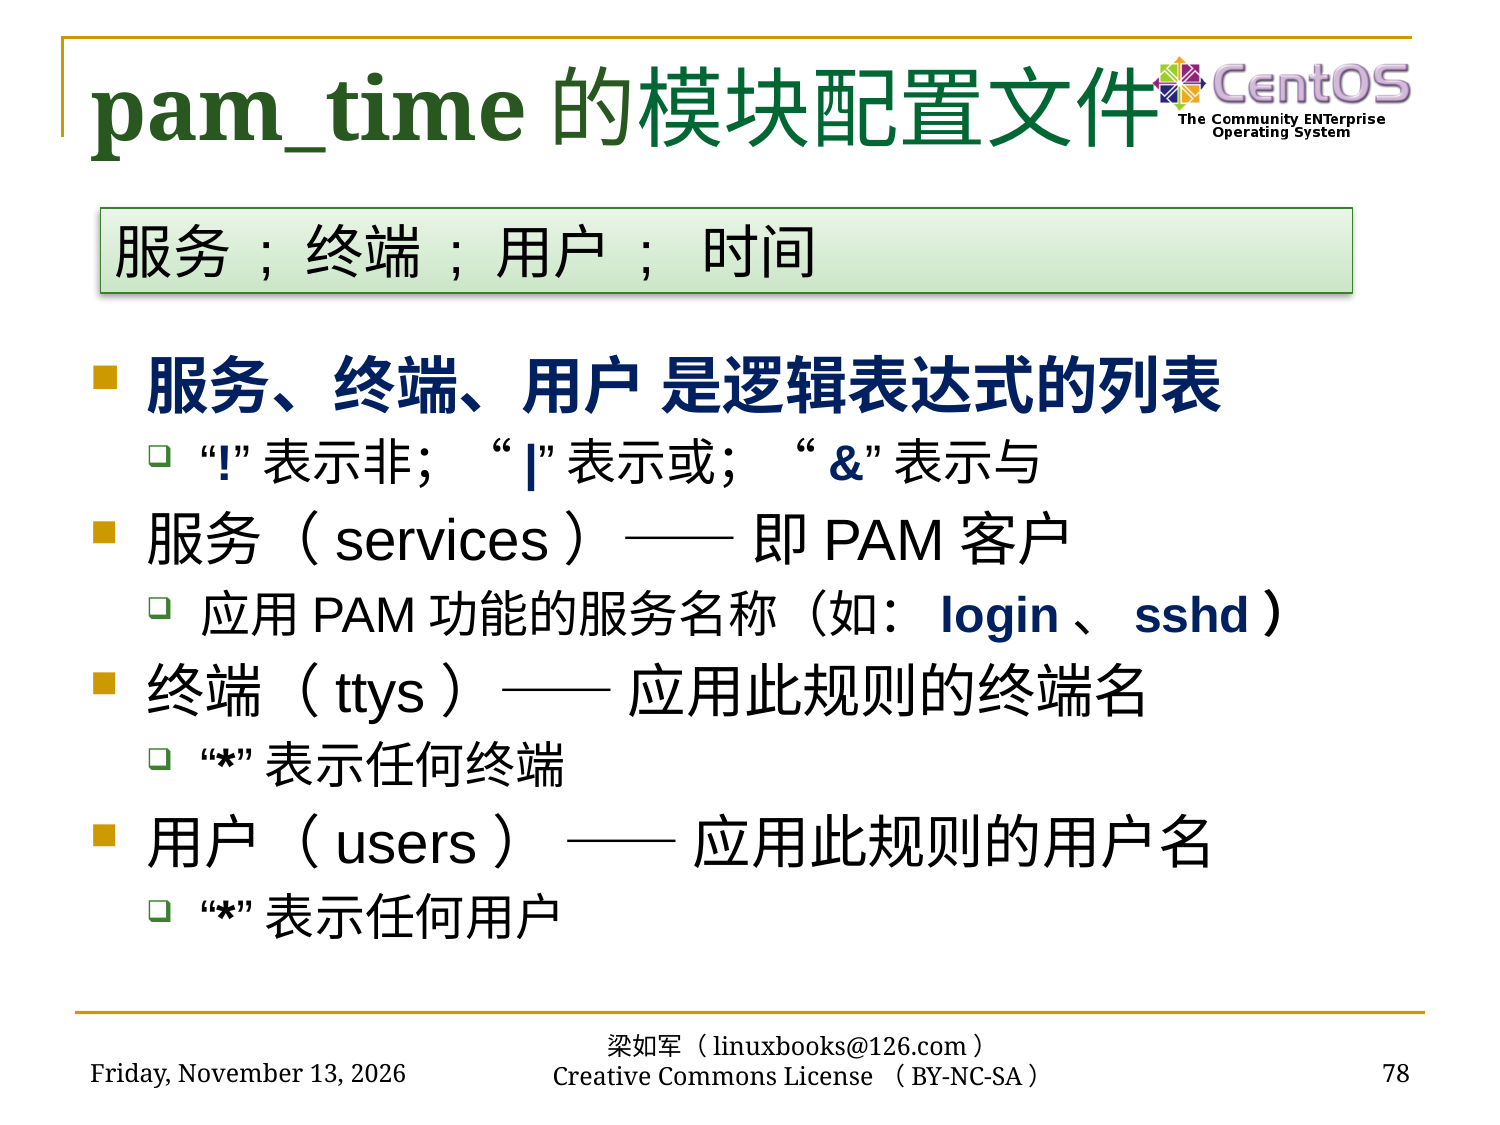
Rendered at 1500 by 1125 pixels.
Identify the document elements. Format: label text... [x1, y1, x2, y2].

title pam_time的模块配置文件 [74, 45, 1426, 233]
slide_number 78 [1074, 1023, 1426, 1100]
text_box 服务 ; 终端 ; 用户 ; 时间 [100, 207, 1353, 294]
list 服务、终端、用户 是逻辑表达式的列表 “!”表示非；“|”表示或；“&”表示与 服务（services）—— 即PAM客户 应用PAM功能的服务名称（如：login、sshd） 终端（ttys）—— 应用此规则的终端名 “*”表示任何终端 用户（users） —— 应用此规则的用户名 “*”表示任何用户 [74, 337, 1426, 1006]
footer 梁如军（linuxbooks@126.com） Creative Commons License（BY-NC-SA） [359, 1022, 1247, 1099]
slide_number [74, 1023, 426, 1100]
